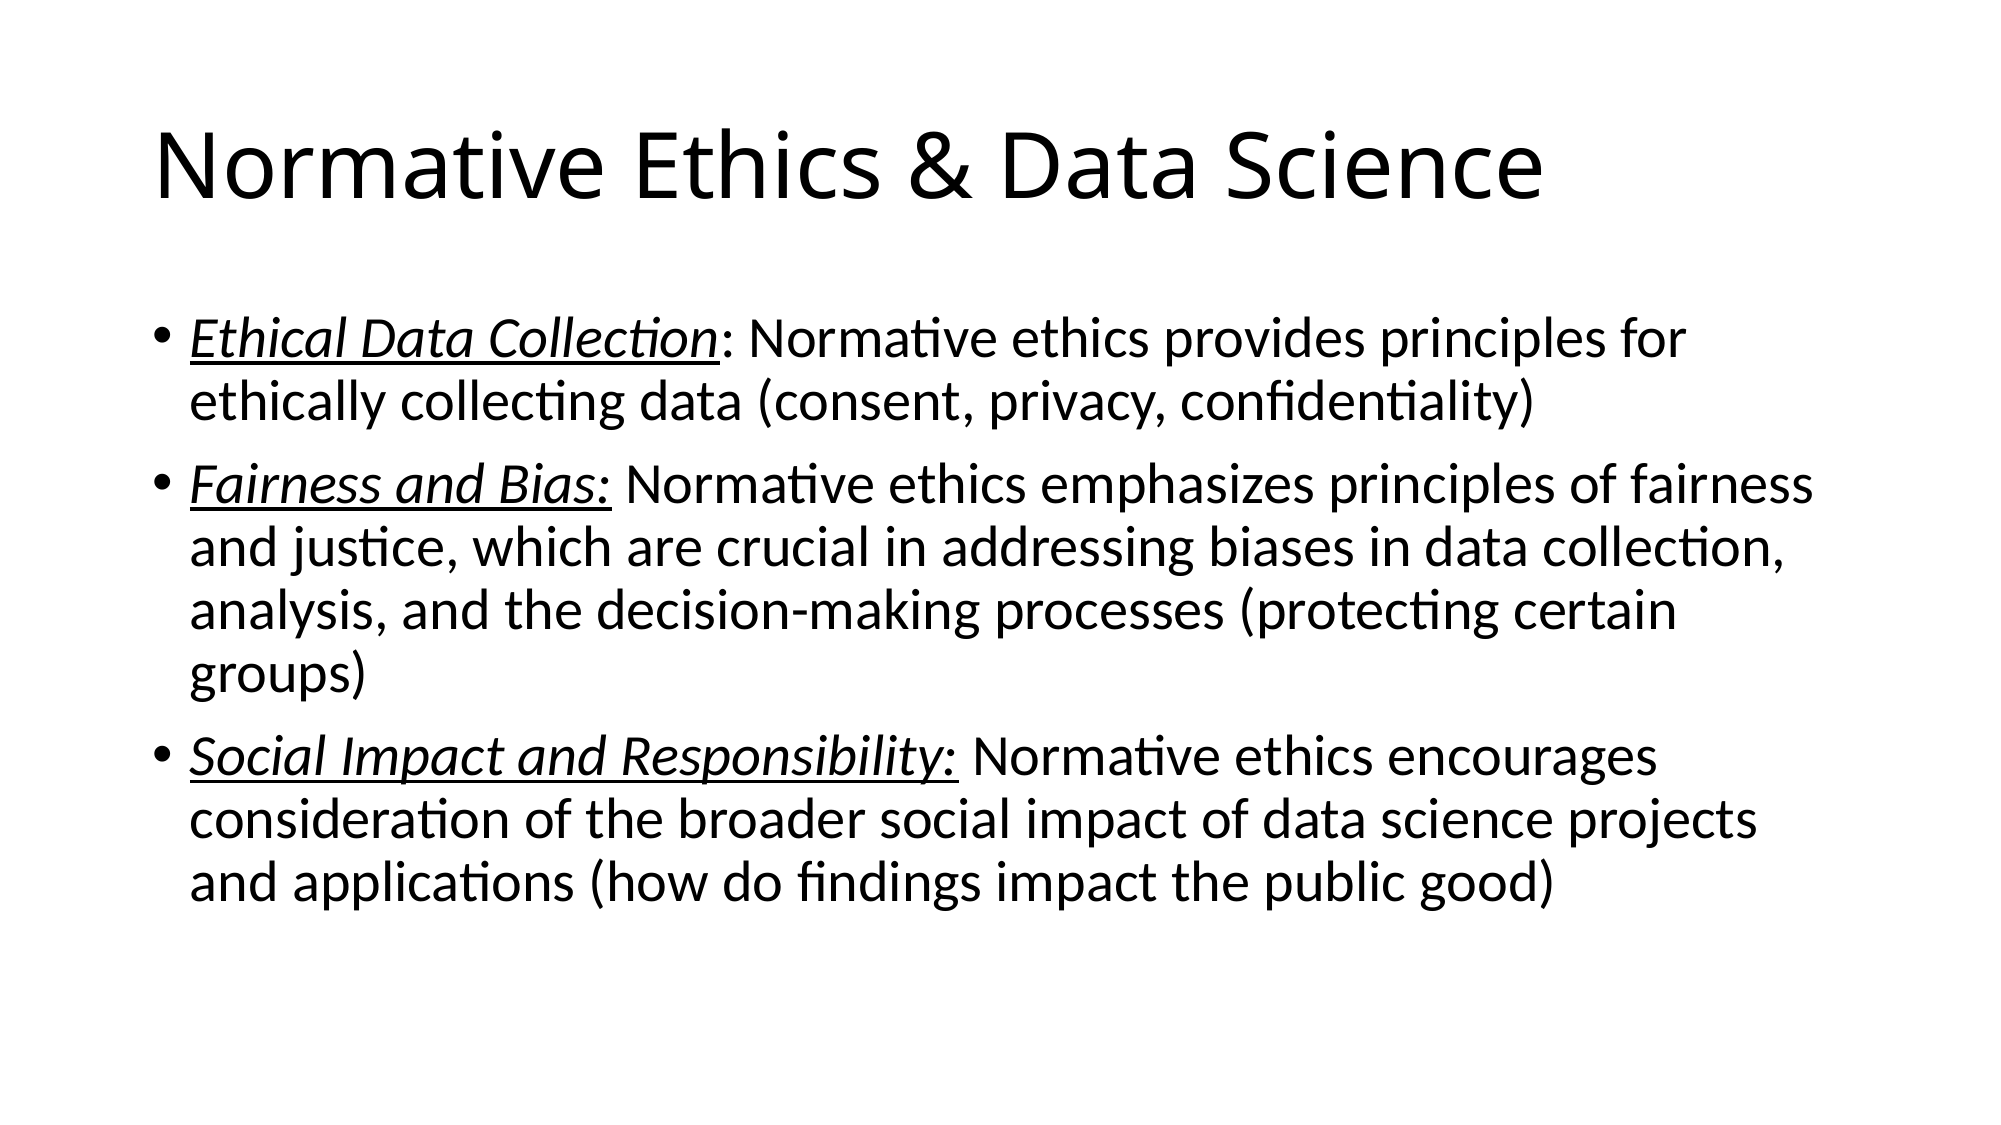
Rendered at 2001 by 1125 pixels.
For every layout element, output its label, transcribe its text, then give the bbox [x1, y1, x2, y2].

title Normative Ethics & Data Science [137, 59, 1863, 278]
list Ethical Data Collection: Normative ethics provides principles for ethically collecting data (consent, privacy, confidentiality) Fairness and Bias: Normative ethics emphasizes principles of fairness and justice, which are crucial in addressing biases in data collection, analysis, and the decision-making processes (protecting certain groups) Social Impact and Responsibility: Normative ethics encourages consideration of the broader social impact of data science projects and applications (how do findings impact the public good) [137, 299, 1863, 1014]
